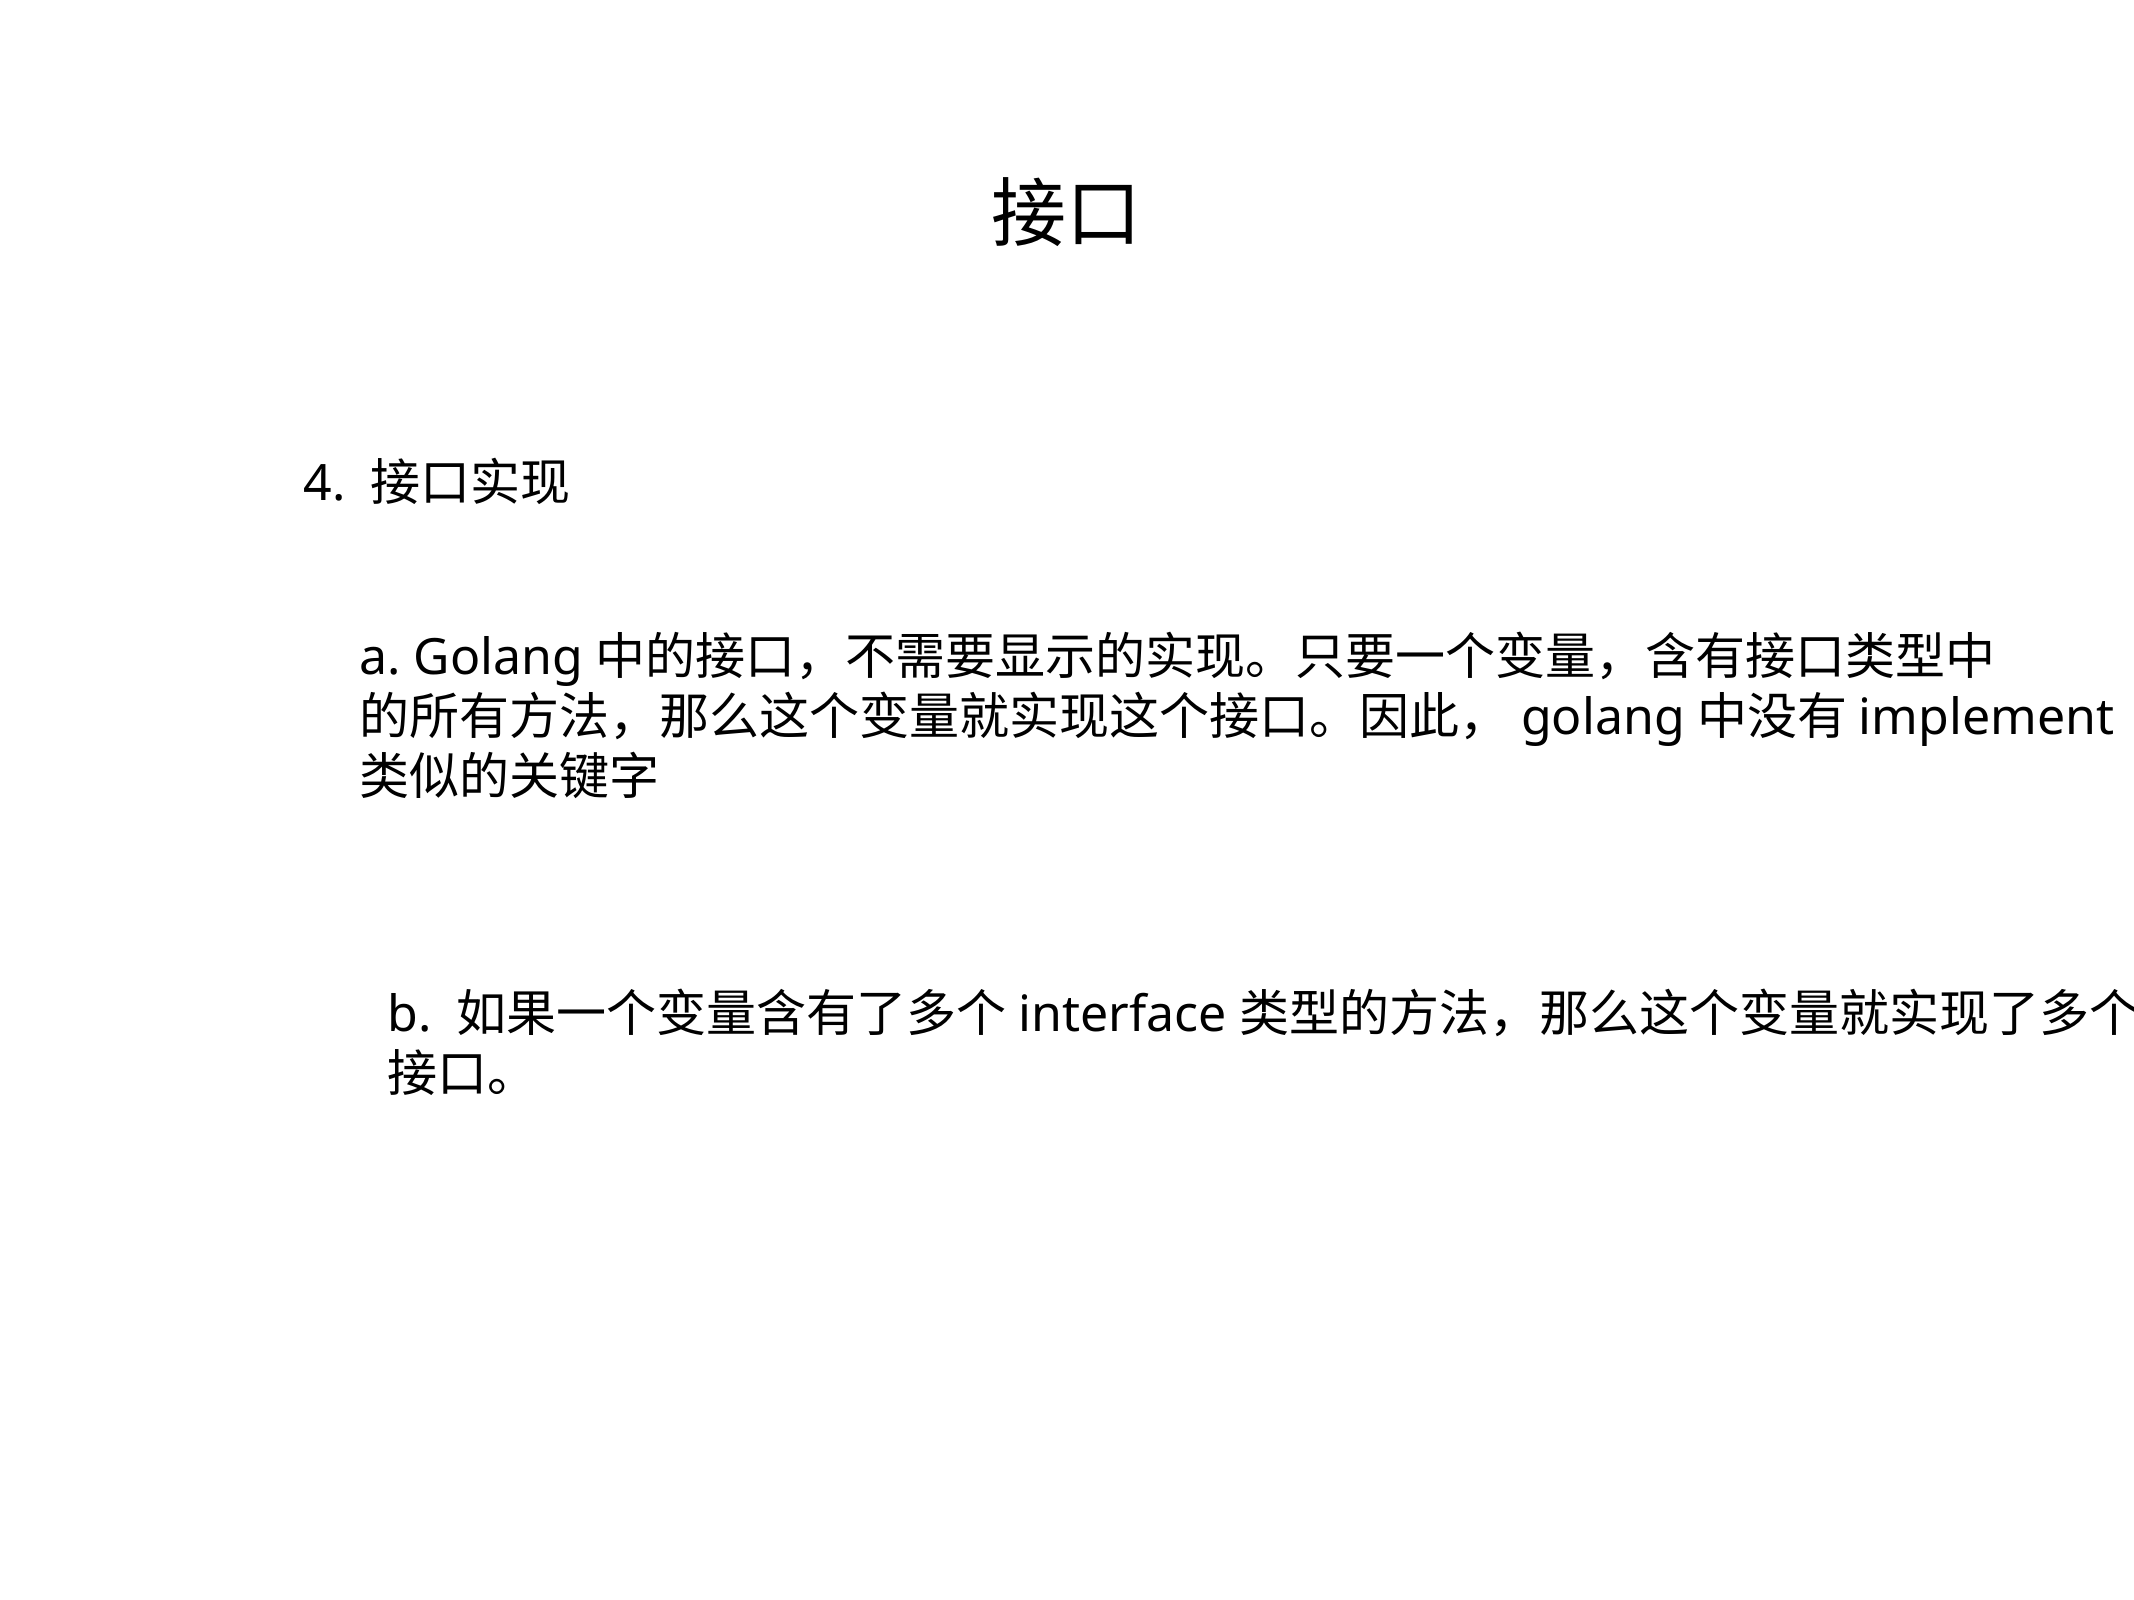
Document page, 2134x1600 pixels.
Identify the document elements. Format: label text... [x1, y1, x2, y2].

text_box 接口 [983, 157, 1150, 264]
text_box 4. 接口实现 [295, 442, 580, 579]
text_box b. 如果一个变量含有了多个interface类型的方法，那么这个变量就实现了多个 接口。 [379, 973, 2134, 1110]
text_box a. Golang中的接口，不需要显示的实现。只要一个变量，含有接口类型中 的所有方法，那么这个变量就实现这个接口。因此，golang中没有implement 类似的关键字 [351, 616, 2124, 813]
